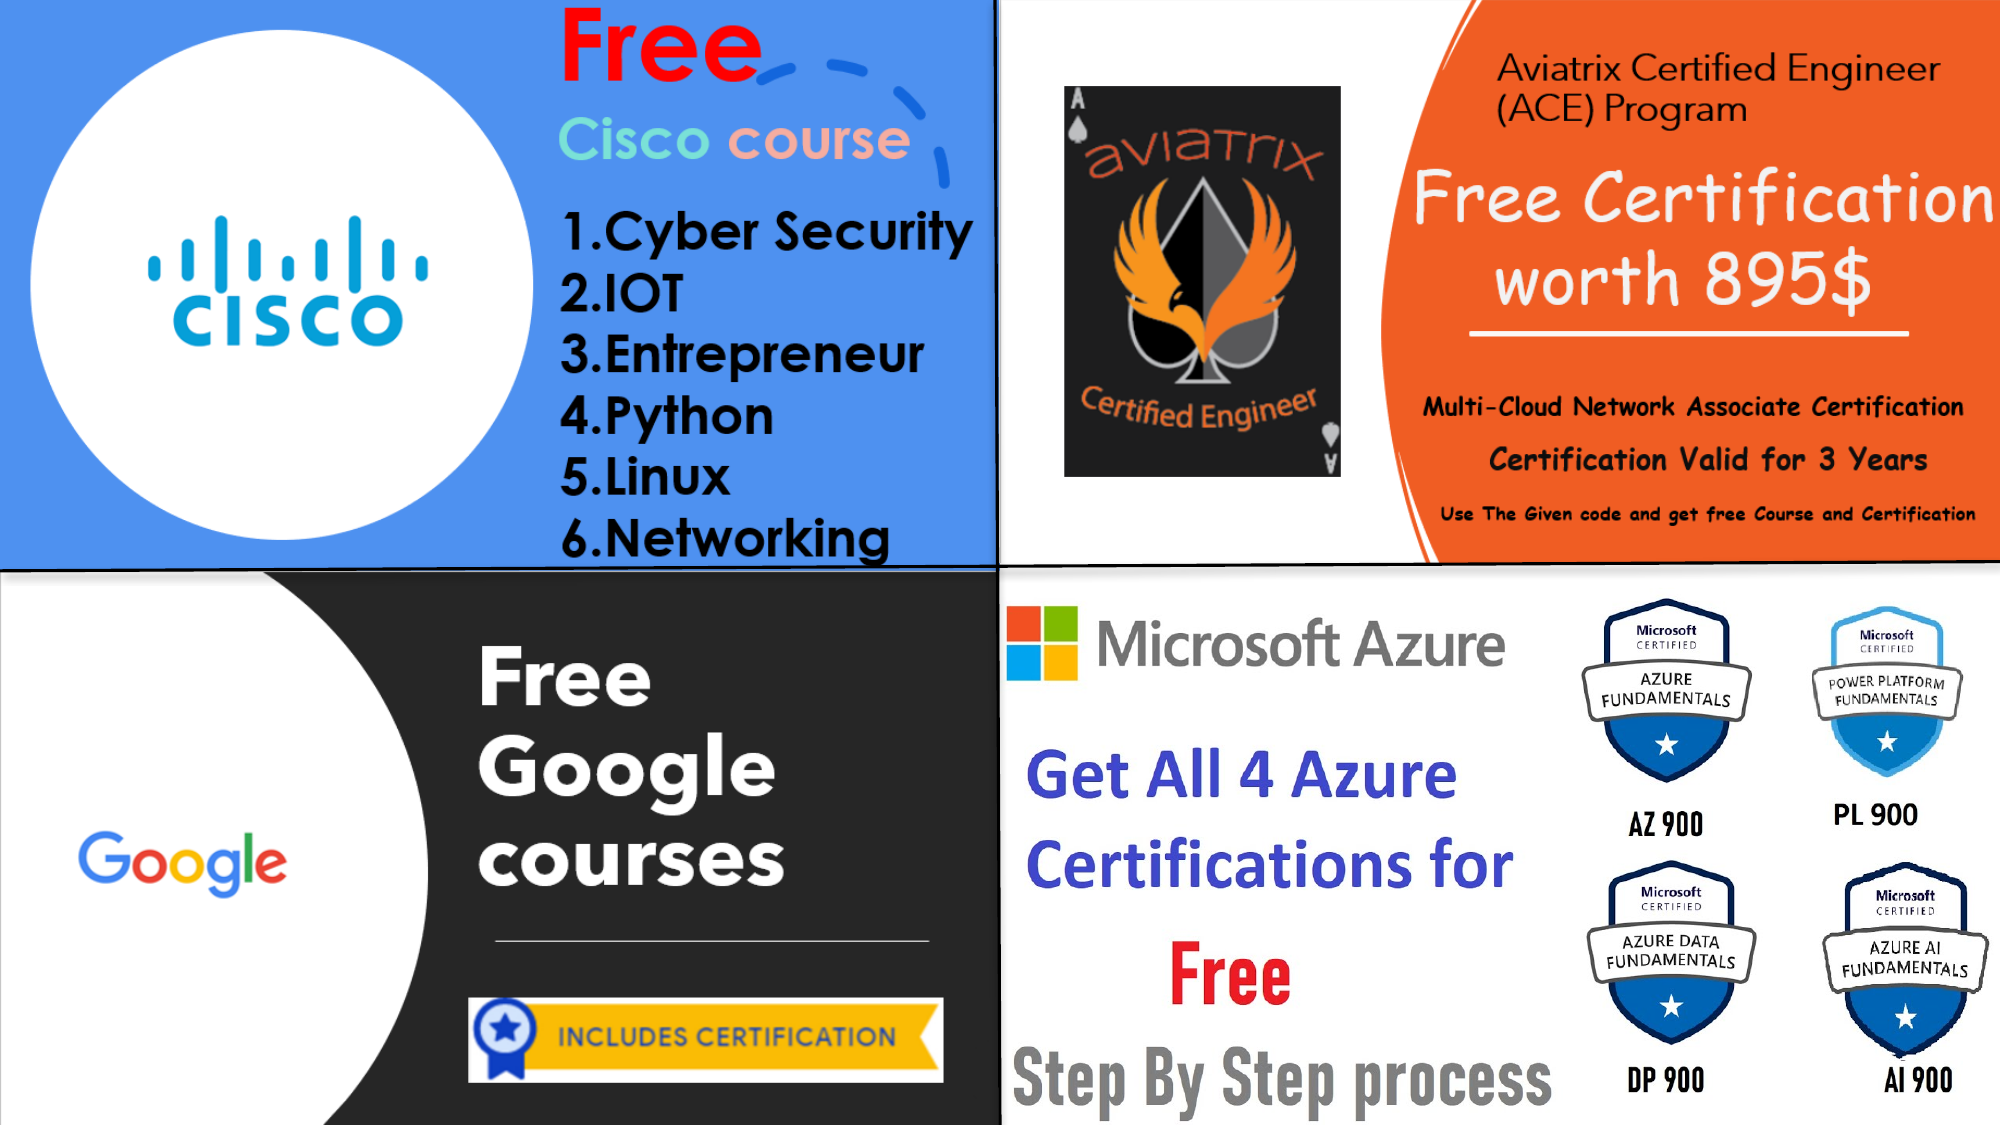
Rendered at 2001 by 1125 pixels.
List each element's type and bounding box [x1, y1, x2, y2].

text_box [0, 561, 2000, 571]
picture [1000, 582, 2000, 1125]
picture [1000, 0, 2000, 561]
picture [0, 571, 994, 1125]
text_box [994, 571, 1000, 1125]
text_box [994, 0, 1000, 561]
list [0, 0, 994, 561]
